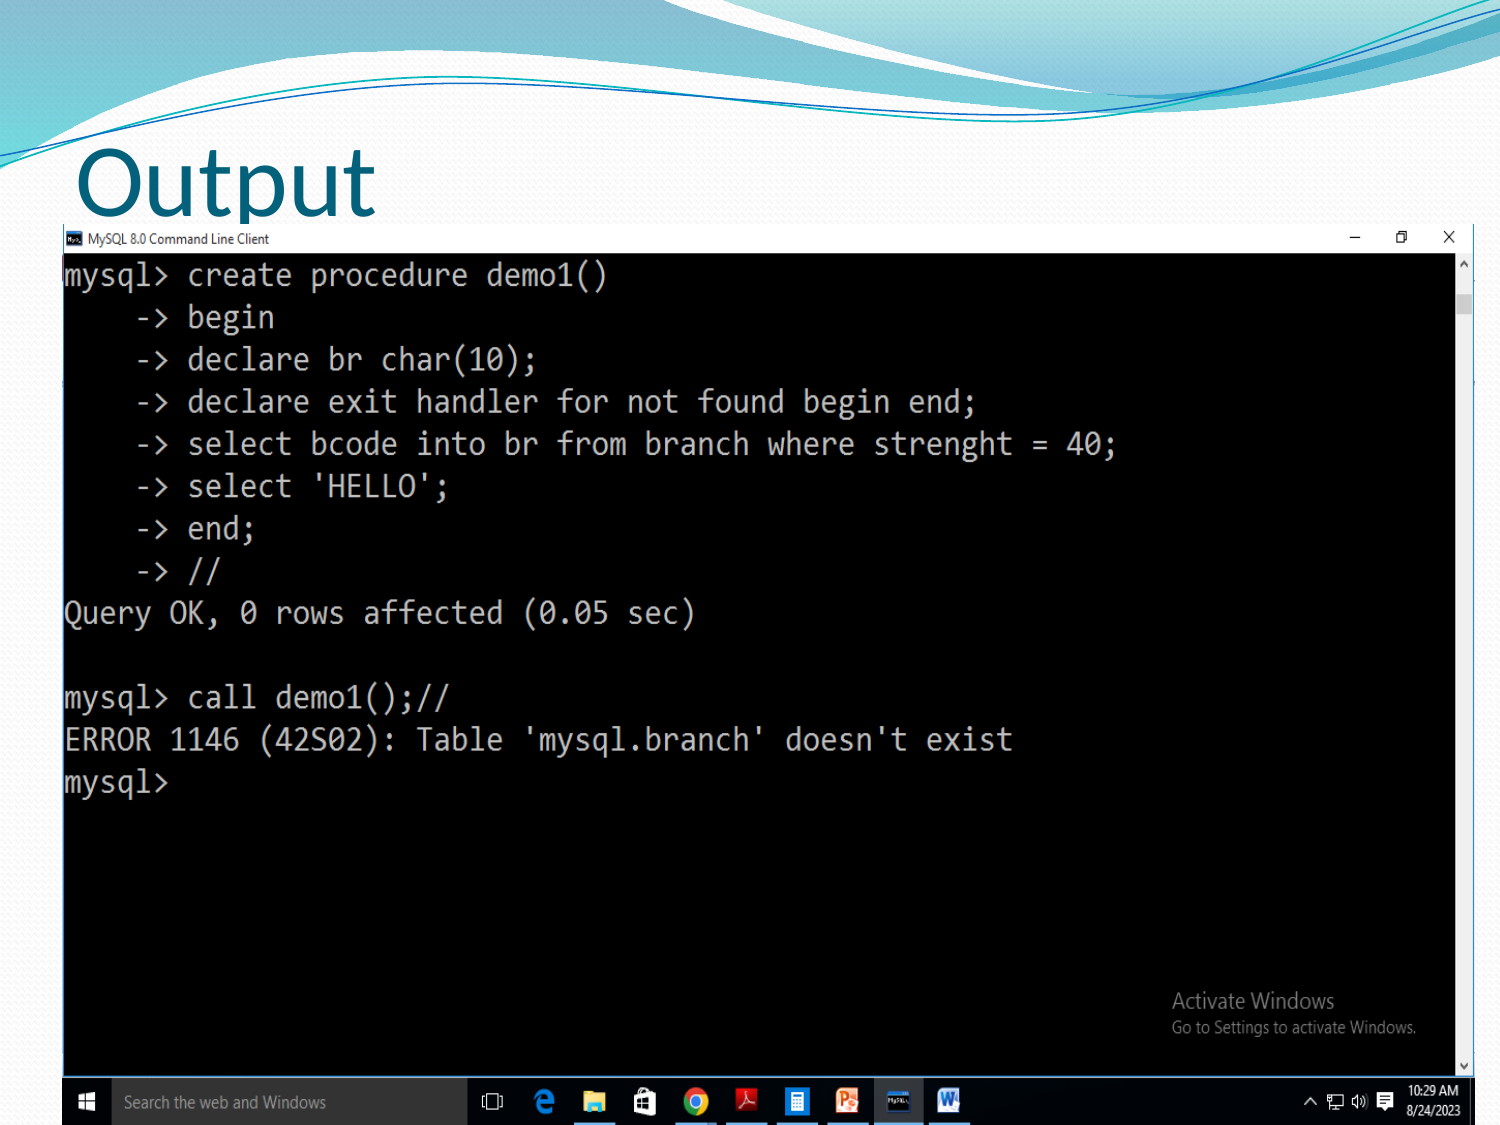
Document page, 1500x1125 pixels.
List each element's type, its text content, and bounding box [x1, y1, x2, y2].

title Output [75, 50, 1425, 224]
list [62, 224, 1476, 1125]
